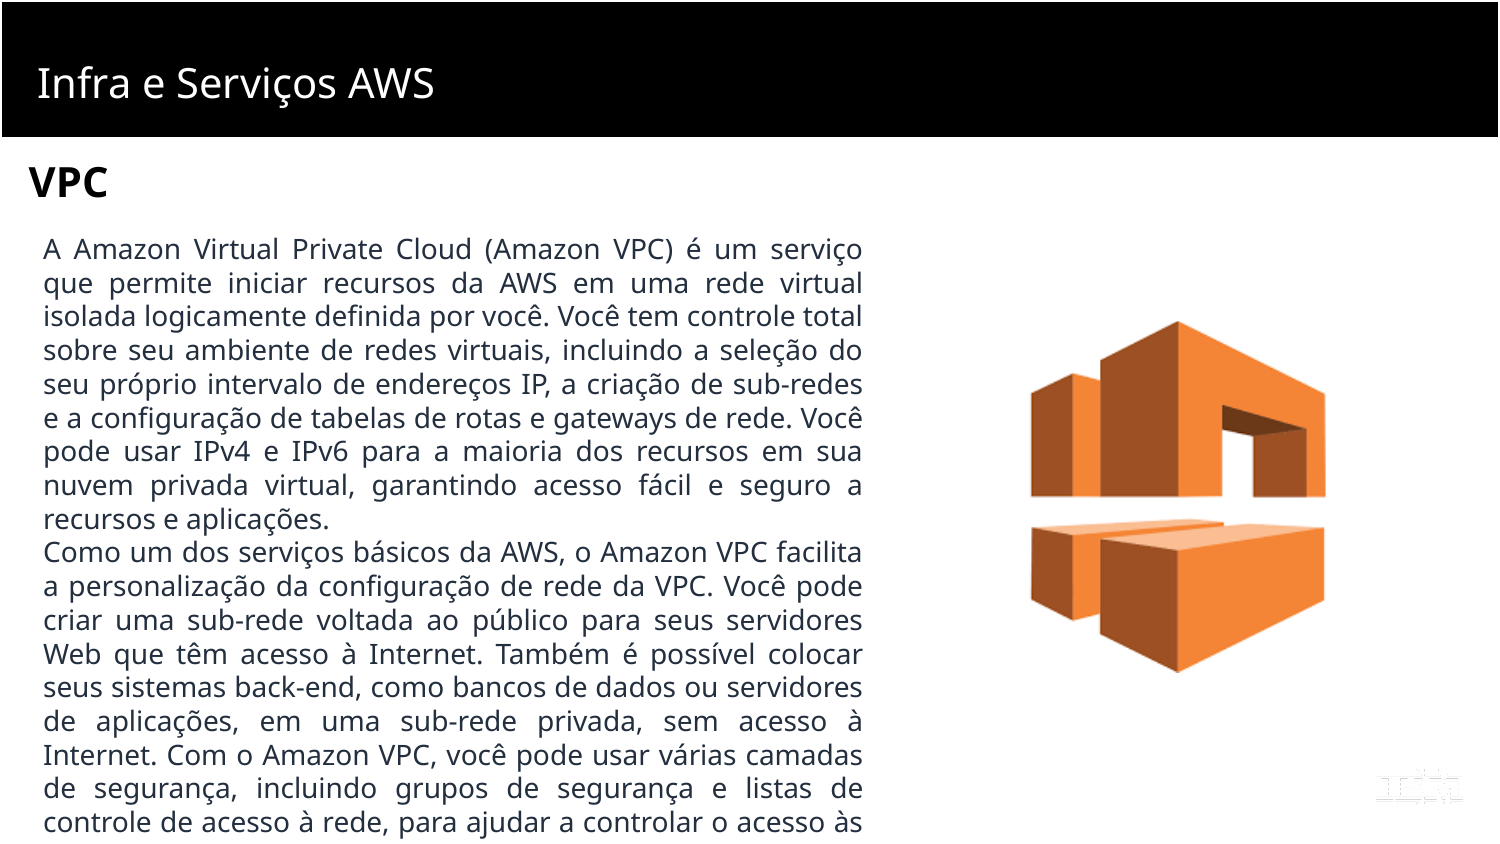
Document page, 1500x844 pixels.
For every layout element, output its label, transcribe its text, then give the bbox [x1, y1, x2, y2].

picture [1376, 769, 1463, 804]
footer Infra e Serviços AWS [37, 55, 825, 110]
text_box [0, 0, 1500, 140]
text_box A Amazon Virtual Private Cloud (Amazon VPC) é um serviço que permite iniciar recursos da AWS em uma rede virtual isolada logicamente definida por você. Você tem controle total sobre seu ambiente de redes virtuais, incluindo a seleção do seu próprio intervalo de endereços IP, a criação de sub-redes e a configuração de tabelas de rotas e gateways de rede. Você pode usar IPv4 e IPv6 para a maioria dos recursos em sua nuvem privada virtual, garantindo acesso fácil e seguro a recursos e aplicações. Como um dos serviços básicos da AWS, o Amazon VPC facilita a personalização da configuração de rede da VPC. Você pode criar uma sub-rede voltada ao público para seus servidores Web que têm acesso à Internet. Também é possível colocar seus sistemas back-end, como bancos de dados ou servidores de aplicações, em uma sub-rede privada, sem acesso à Internet. Com o Amazon VPC, você pode usar várias camadas de segurança, incluindo grupos de segurança e listas de controle de acesso à rede, para ajudar a controlar o acesso às instâncias do Amazon EC2 em cada sub-rede. [28, 223, 879, 844]
picture [1001, 320, 1354, 673]
text_box VPC [28, 144, 1376, 218]
